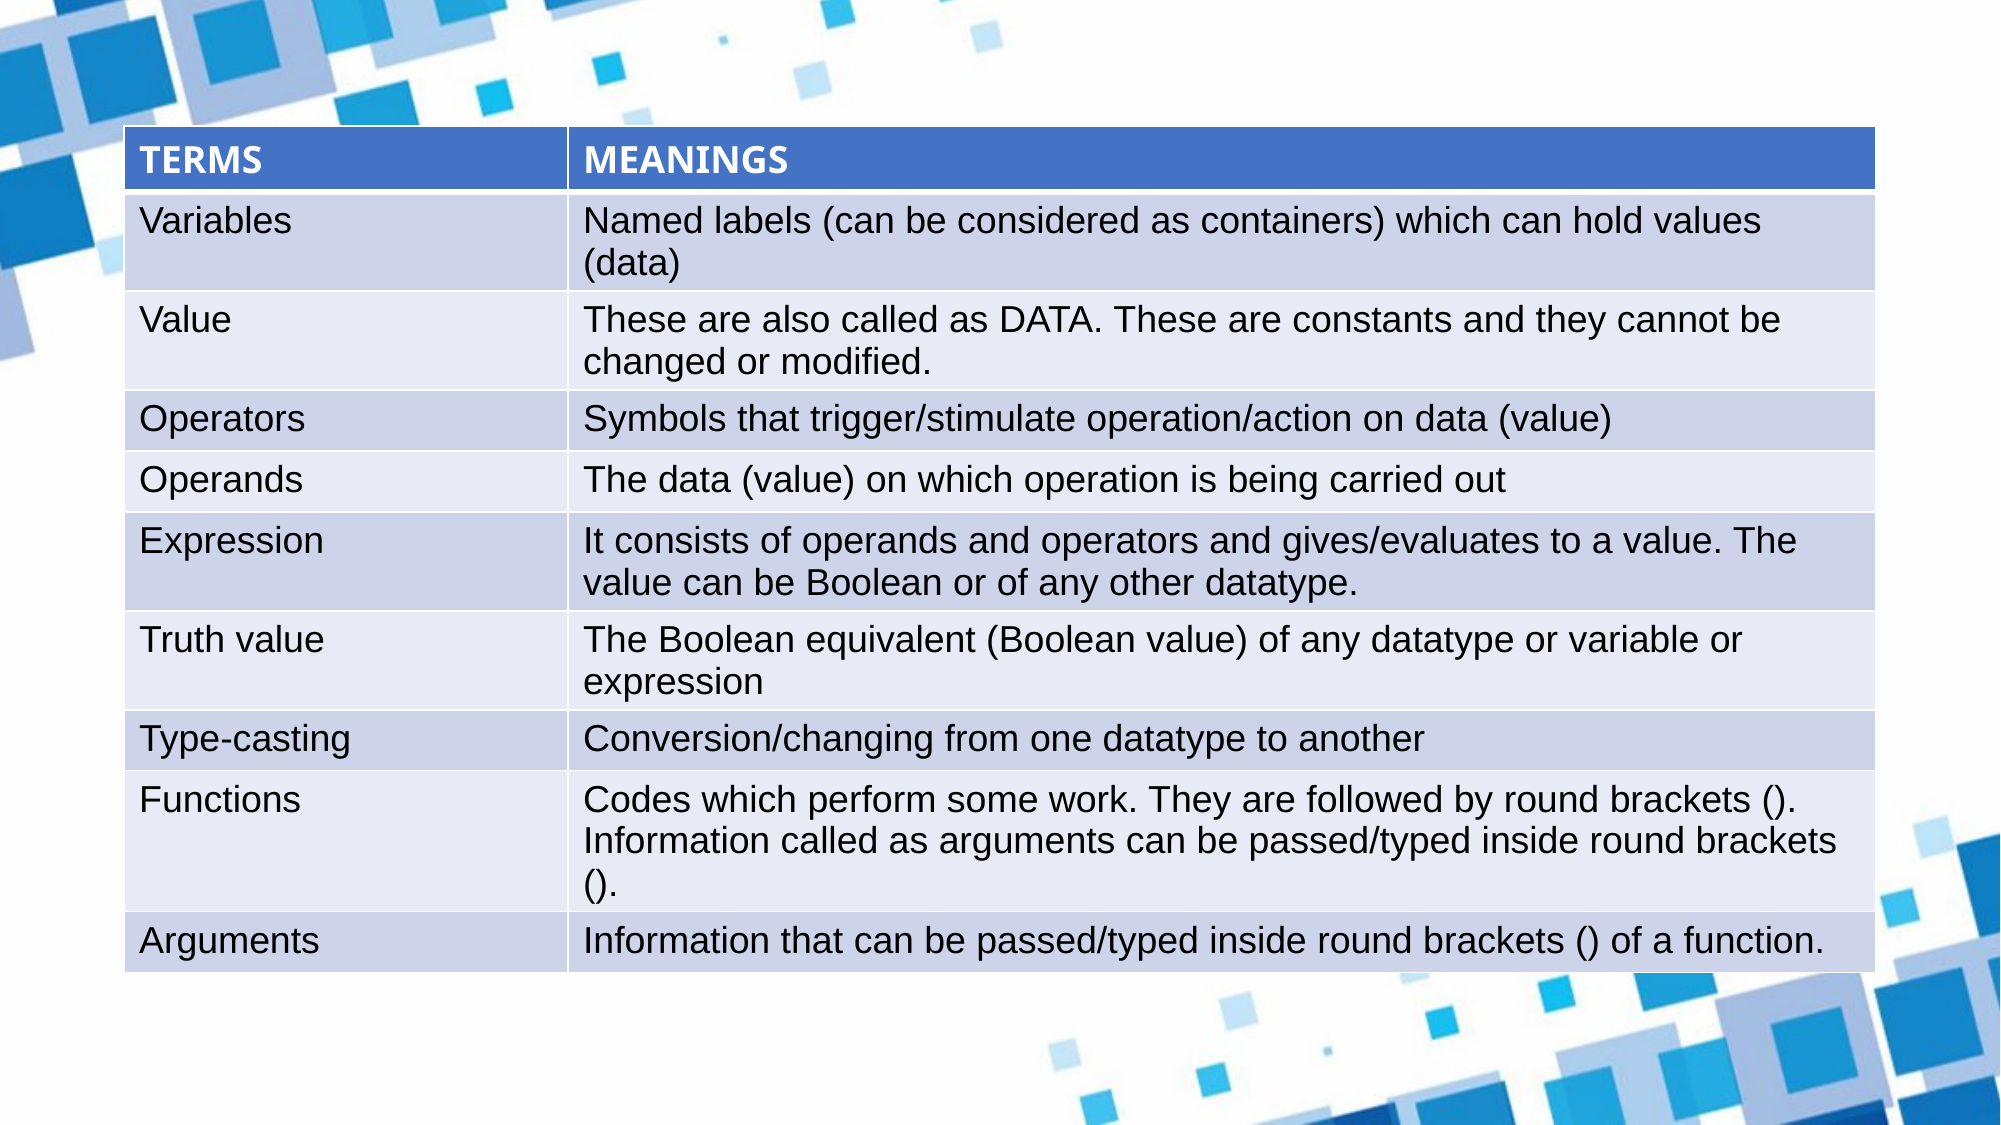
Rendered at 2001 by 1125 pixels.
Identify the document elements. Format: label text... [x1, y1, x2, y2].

table_cell The Boolean equivalent (Boolean value) of any datatype or variable or expression [569, 612, 1875, 709]
table_cell Named labels (can be considered as containers) which can hold values (data) [569, 195, 1875, 290]
table_cell Arguments [125, 912, 567, 972]
table_cell Expression [125, 513, 567, 610]
table_cell Symbols that trigger/stimulate operation/action on data (value) [569, 391, 1875, 450]
table_header MEANINGS [569, 127, 1875, 189]
table_cell It consists of operands and operators and gives/evaluates to a value. The value can be Boolean or of any other datatype. [569, 513, 1875, 610]
table_cell Functions [125, 771, 567, 911]
table_cell Operators [125, 391, 567, 450]
table_cell These are also called as DATA. These are constants and they cannot be changed or modified. [569, 292, 1875, 389]
table_cell The data (value) on which operation is being carried out [569, 452, 1875, 511]
table_cell Operands [125, 452, 567, 511]
table_cell Codes which perform some work. They are followed by round brackets (). Information called as arguments can be passed/typed inside round brackets (). [569, 771, 1875, 911]
table_cell Conversion/changing from one datatype to another [569, 711, 1875, 770]
picture [0, 0, 2001, 1125]
table_header TERMS [125, 127, 567, 189]
table_cell Information that can be passed/typed inside round brackets () of a function. [569, 912, 1875, 972]
table_cell Value [125, 292, 567, 389]
table_cell Variables [125, 195, 567, 290]
table_cell Truth value [125, 612, 567, 709]
table_cell Type-casting [125, 711, 567, 770]
